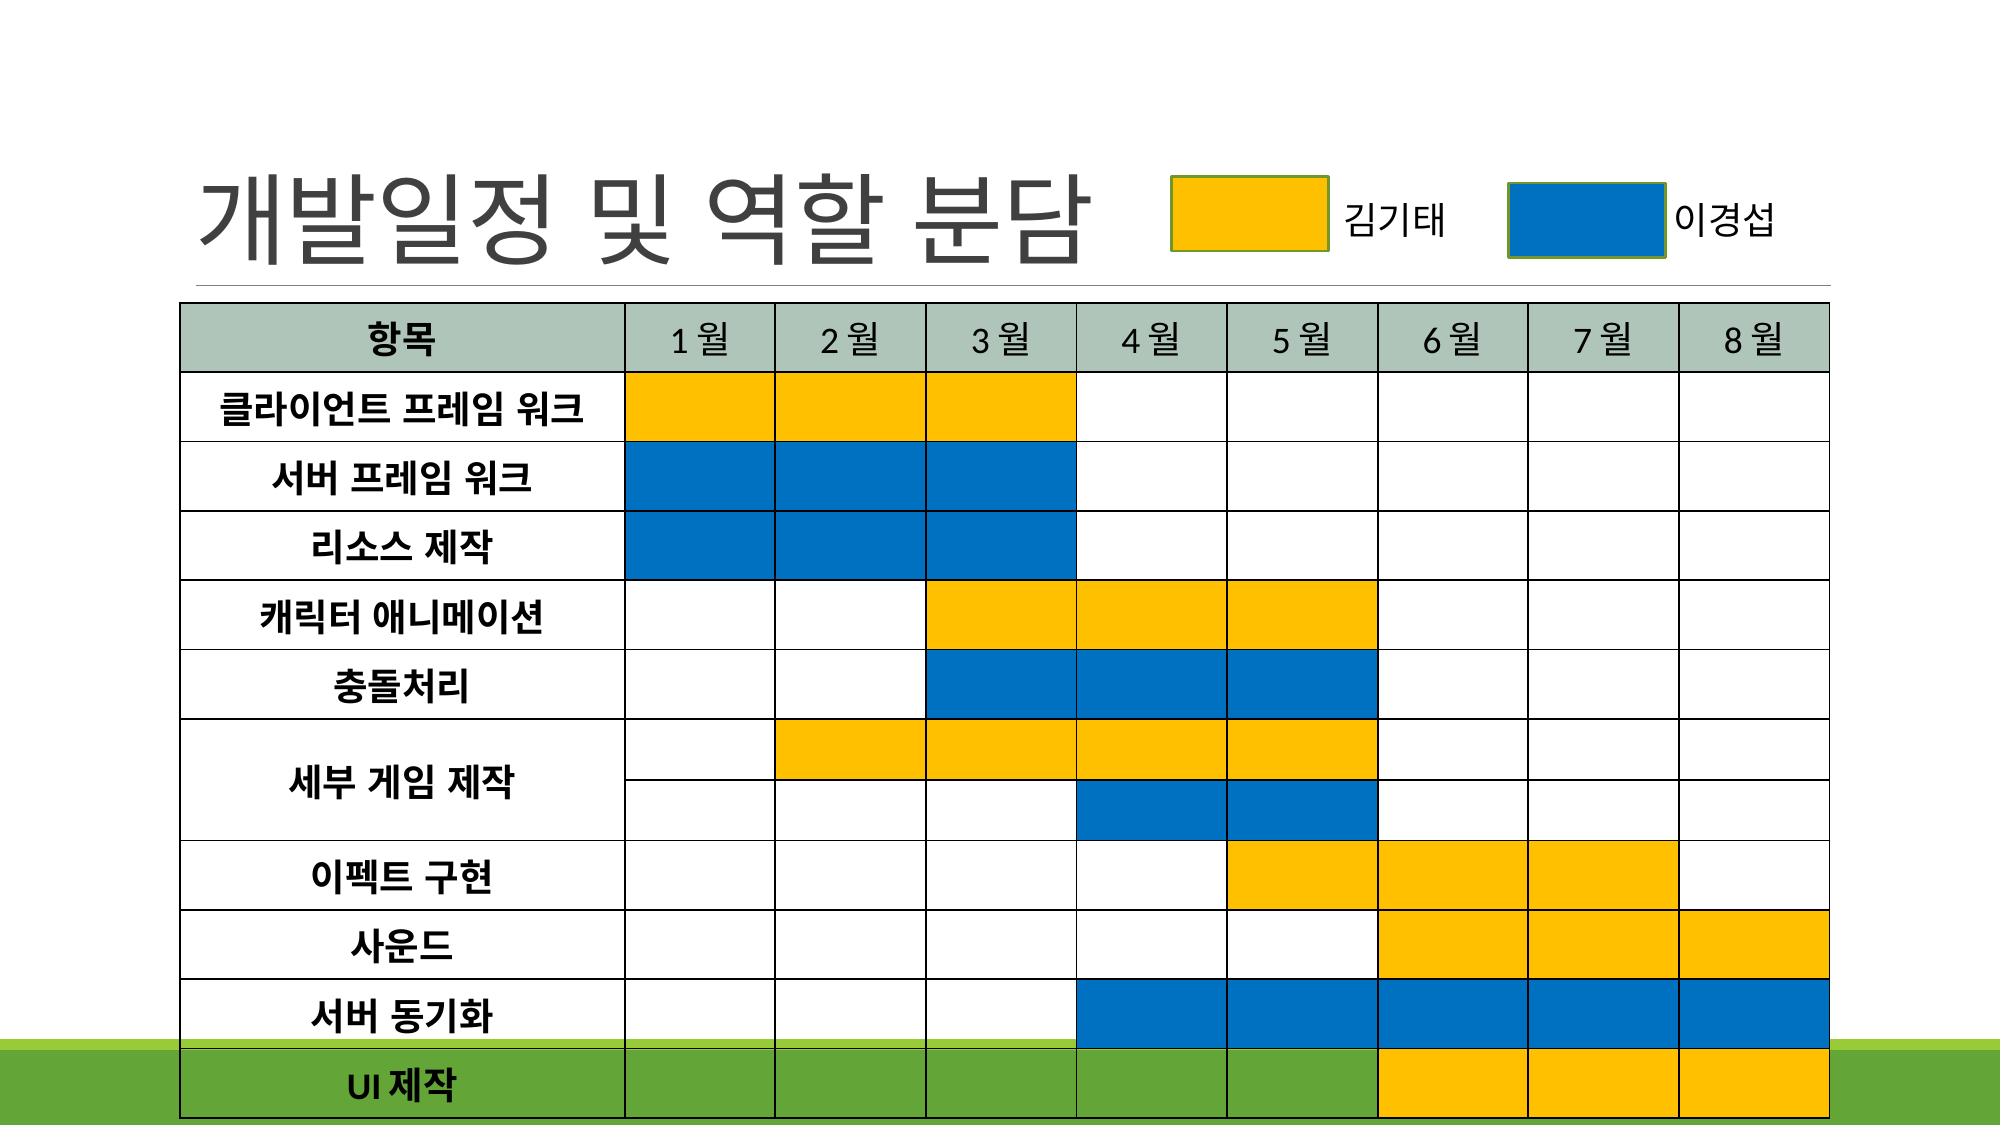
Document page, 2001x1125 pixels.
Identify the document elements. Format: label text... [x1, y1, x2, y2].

table_header 항목 [181, 304, 624, 371]
table_cell [1228, 581, 1377, 649]
table_cell [626, 911, 774, 978]
table_cell [1228, 911, 1377, 978]
table_cell [1529, 373, 1678, 441]
table_cell [626, 841, 774, 909]
table_cell [1680, 512, 1829, 579]
table_cell [626, 512, 774, 579]
table_cell [1077, 781, 1226, 840]
table_cell [776, 512, 925, 579]
table_cell UI제작 [181, 1049, 624, 1117]
table_cell [626, 781, 774, 840]
text_box 김기태 [1328, 189, 1499, 250]
table_cell [927, 980, 1076, 1048]
table_cell [1077, 373, 1226, 441]
table_cell [1680, 650, 1829, 718]
table_cell [626, 442, 774, 510]
table_cell [1077, 720, 1226, 779]
table_header 1월 [626, 304, 774, 371]
table_cell [1077, 650, 1226, 718]
table_cell [776, 650, 925, 718]
table_cell [776, 980, 925, 1048]
slide_number 12 [1624, 1059, 1840, 1120]
table_cell [1379, 781, 1527, 840]
table_cell [1529, 781, 1678, 840]
table_cell [1680, 911, 1829, 978]
table_cell [776, 581, 925, 649]
table_cell [1529, 1049, 1678, 1117]
table_cell [1077, 512, 1226, 579]
table_header 2월 [776, 304, 925, 371]
table_cell 리소스 제작 [181, 512, 624, 579]
table_cell [1379, 841, 1527, 909]
table_cell [1680, 373, 1829, 441]
table_cell [626, 720, 774, 779]
table_cell [1077, 980, 1226, 1048]
table_cell [626, 650, 774, 718]
table_cell [1228, 1049, 1377, 1117]
table_cell [1529, 581, 1678, 649]
table_cell [1379, 980, 1527, 1048]
table_cell [927, 781, 1076, 840]
text_box 이경섭 [1659, 189, 1830, 250]
table_cell [626, 1049, 774, 1117]
table_cell [927, 650, 1076, 718]
table_cell [776, 442, 925, 510]
table_cell 충돌처리 [181, 650, 624, 718]
table_cell [927, 373, 1076, 441]
table_cell [927, 841, 1076, 909]
table_cell [776, 841, 925, 909]
table_cell [1228, 720, 1377, 779]
text_box [1170, 175, 1330, 252]
table_cell [1680, 442, 1829, 510]
table_cell [1228, 373, 1377, 441]
table_cell [776, 720, 925, 779]
table_cell [1529, 720, 1678, 779]
table_cell [1228, 650, 1377, 718]
table_header 4월 [1077, 304, 1226, 371]
table_cell [927, 1049, 1076, 1117]
text_box [1507, 182, 1667, 259]
table_cell [1379, 1049, 1527, 1117]
table_cell [1077, 841, 1226, 909]
table_cell [927, 720, 1076, 779]
table_cell [1228, 442, 1377, 510]
table_cell [776, 373, 925, 441]
table_cell [927, 512, 1076, 579]
table_cell [1077, 1049, 1226, 1117]
table_header 8월 [1680, 304, 1829, 371]
table_cell [1379, 911, 1527, 978]
table_cell [626, 980, 774, 1048]
table_cell [1379, 373, 1527, 441]
table_header 3월 [927, 304, 1076, 371]
table_cell 세부 게임 제작 [181, 720, 624, 840]
table_cell [1529, 841, 1678, 909]
table_cell 클라이언트 프레임 워크 [181, 373, 624, 441]
table_cell [1529, 911, 1678, 978]
table_cell [1228, 841, 1377, 909]
table_cell [1529, 442, 1678, 510]
table_header 5월 [1228, 304, 1377, 371]
table_cell [1077, 911, 1226, 978]
table_cell [1228, 512, 1377, 579]
table_cell [626, 581, 774, 649]
table_cell [927, 581, 1076, 649]
table_cell [1529, 650, 1678, 718]
table_cell [1228, 980, 1377, 1048]
table_cell [1529, 980, 1678, 1048]
table_cell [1680, 841, 1829, 909]
table_cell [1529, 512, 1678, 579]
table_cell 이펙트 구현 [181, 841, 624, 909]
table_cell [1680, 781, 1829, 840]
table_cell [1379, 512, 1527, 579]
table_cell [1680, 1049, 1829, 1059]
table_header 7월 [1529, 304, 1678, 371]
table_cell [1077, 581, 1226, 649]
table_cell [1680, 581, 1829, 649]
table_cell [626, 373, 774, 441]
table_cell [776, 911, 925, 978]
table_cell [776, 1049, 925, 1117]
table_cell [1379, 650, 1527, 718]
table_cell 서버 프레임 워크 [181, 442, 624, 510]
table_cell [1379, 581, 1527, 649]
table_cell 캐릭터 애니메이션 [181, 581, 624, 649]
table_cell [927, 442, 1076, 510]
table_cell 서버 동기화 [181, 980, 624, 1048]
table_cell [776, 781, 925, 840]
table_cell 사운드 [181, 911, 624, 978]
table_cell [1077, 442, 1226, 510]
table_header 6월 [1379, 304, 1527, 371]
table_cell [1379, 720, 1527, 779]
table_cell [1680, 720, 1829, 779]
table_cell [1228, 781, 1377, 840]
table_cell [1680, 980, 1829, 1048]
table_cell [927, 911, 1076, 978]
table_cell [1379, 442, 1527, 510]
title 개발일정 및 역할 분담 [180, 47, 1830, 285]
